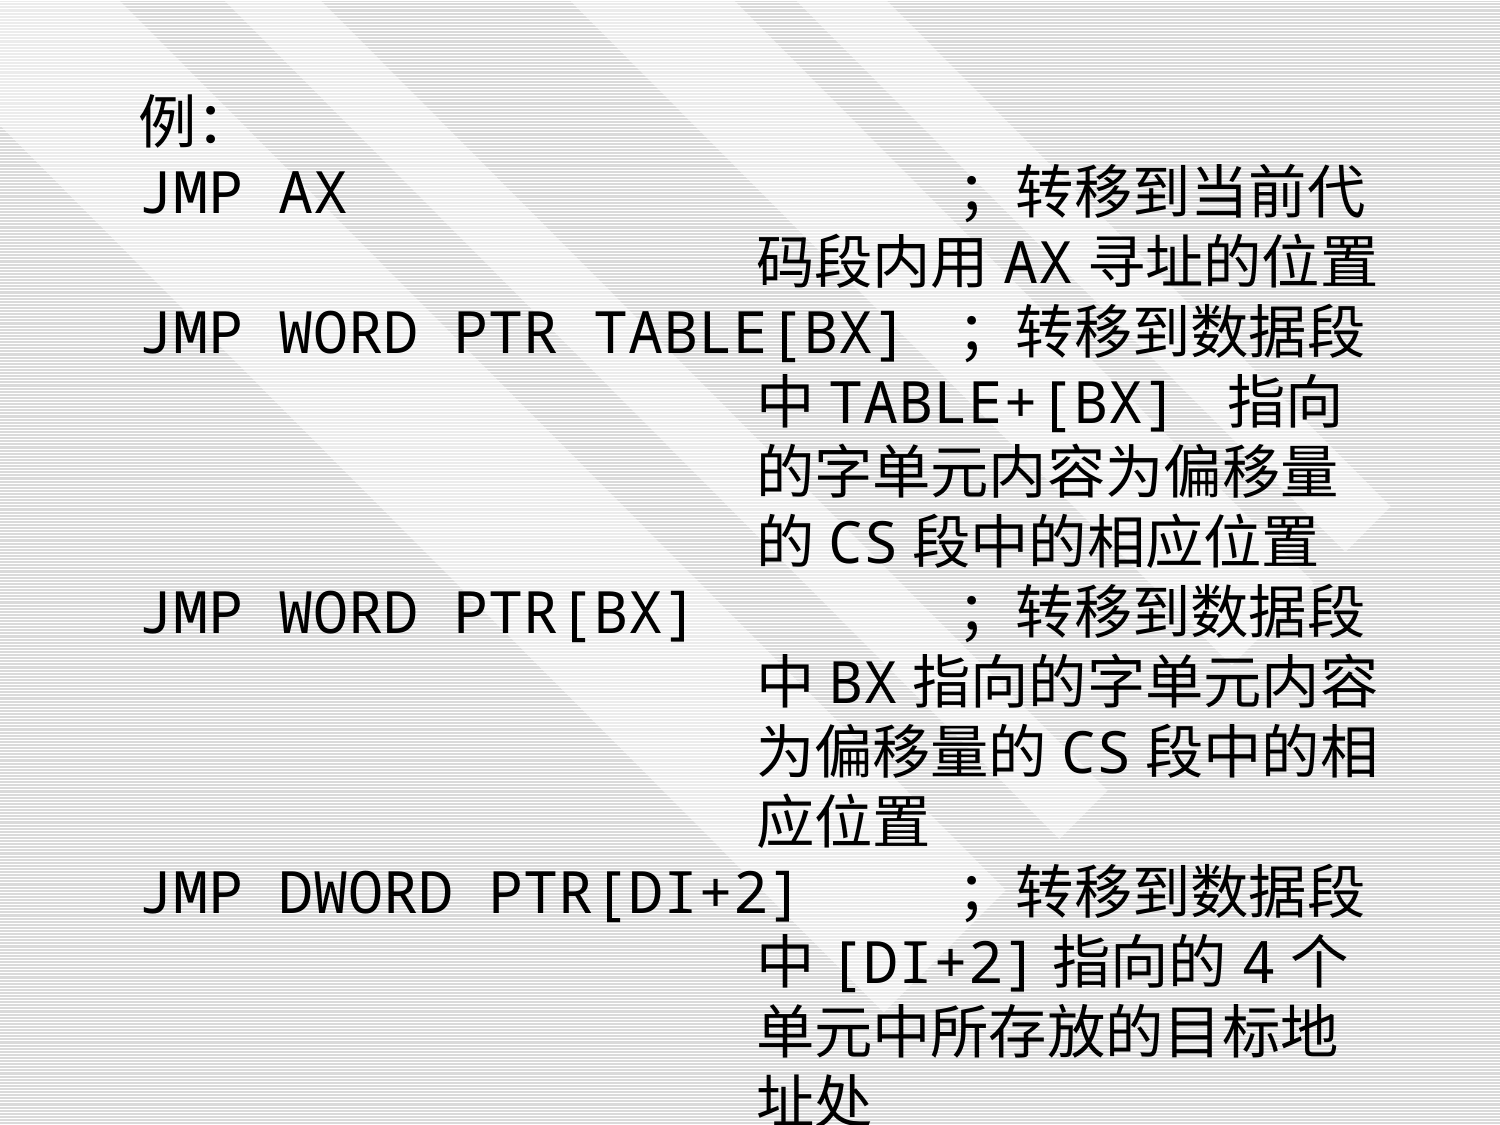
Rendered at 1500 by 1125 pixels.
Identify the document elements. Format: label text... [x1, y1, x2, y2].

text_box 例： JMP AX ；转移到当前代码段内用AX寻址的位置 JMP WORD PTR TABLE[BX] ；转移到数据段中TABLE+[BX] 指向的字单元内容为偏移量的CS段中的相应位置 JMP WORD PTR[BX] ；转移到数据段中BX指向的字单元内容为偏移量的CS段中的相应位置 JMP DWORD PTR[DI+2] ；转移到数据段中[DI+2]指向的4个单元中所存放的目标地址处 [123, 78, 1400, 1125]
